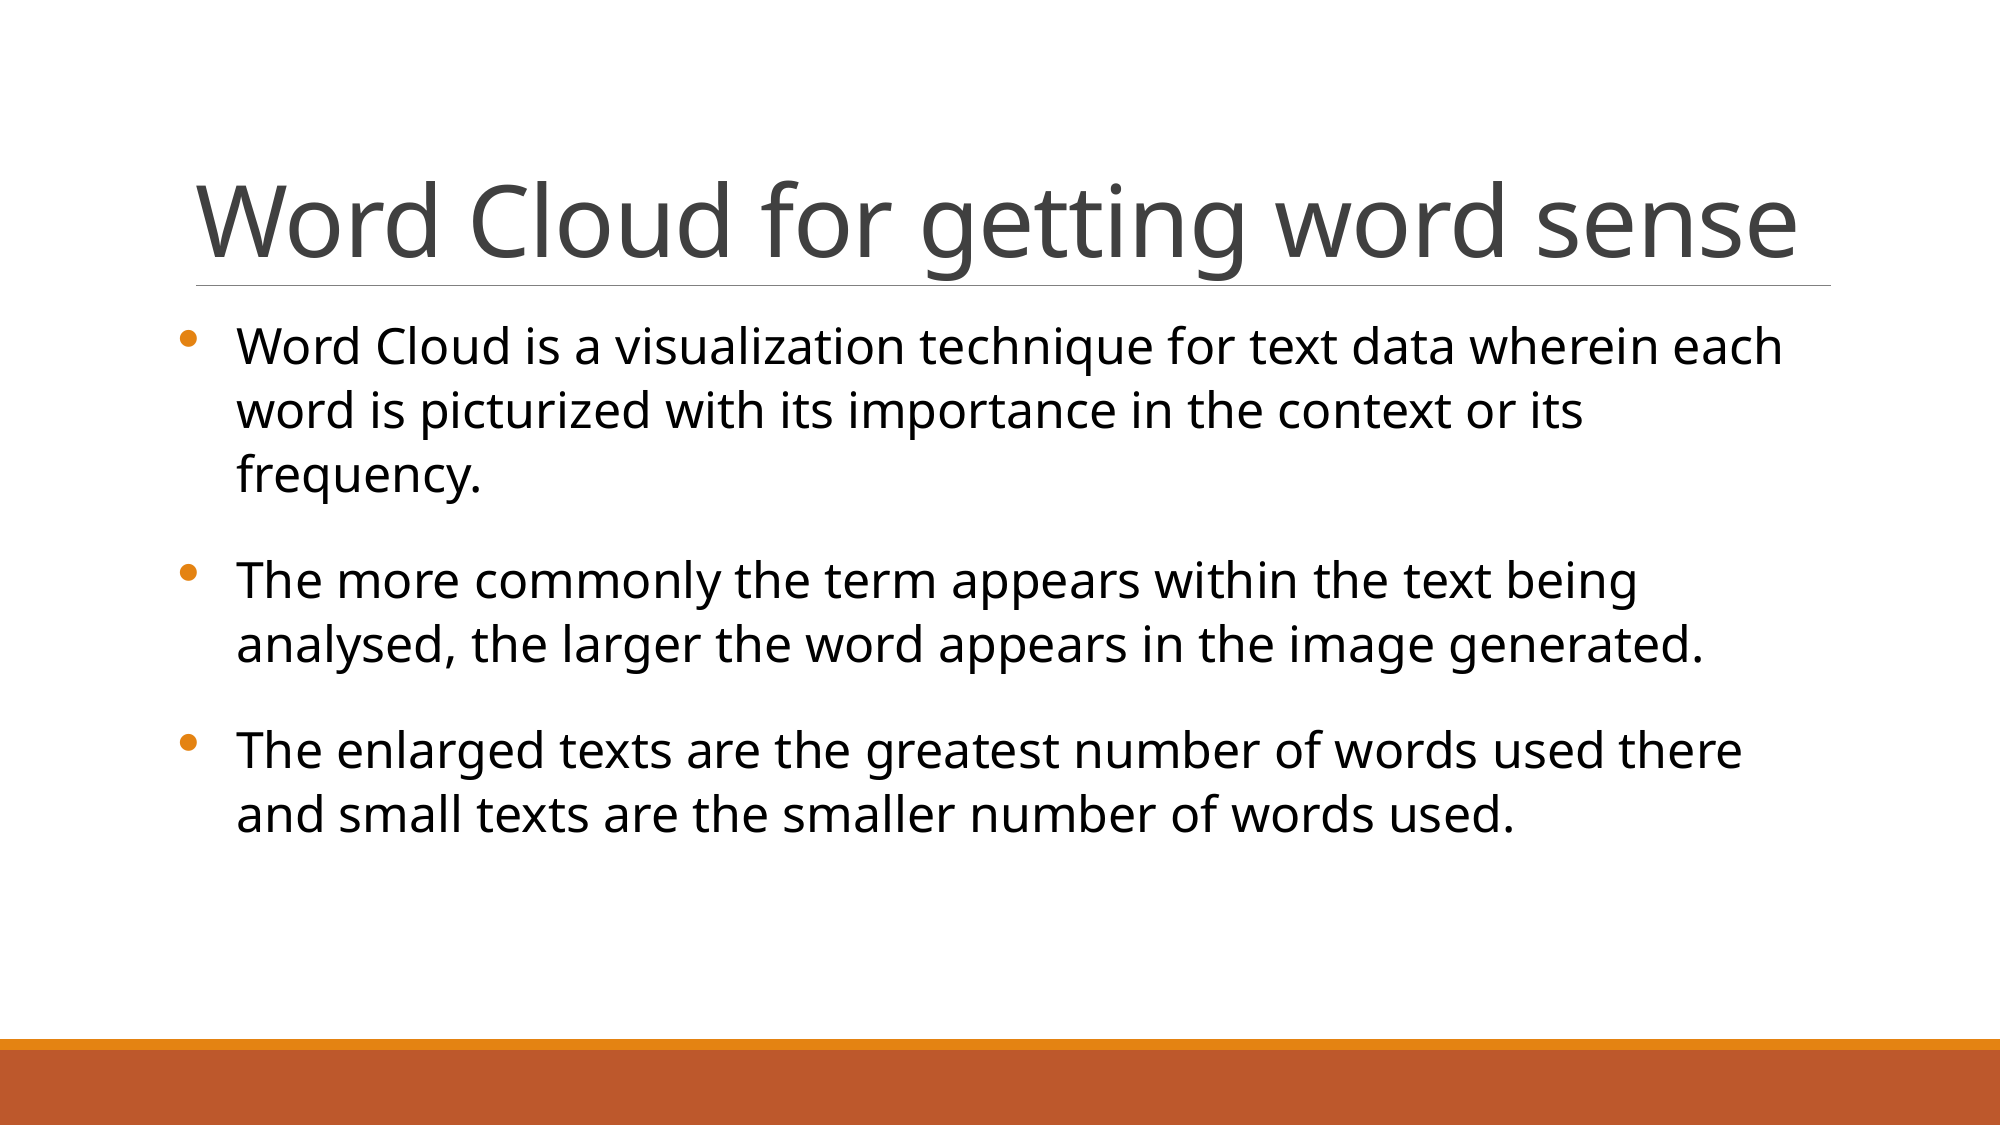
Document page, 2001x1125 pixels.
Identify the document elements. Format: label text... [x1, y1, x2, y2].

list Word Cloud is a visualization technique for text data wherein each word is picturized with its importance in the context or its frequency. The more commonly the term appears within the text being analysed, the larger the word appears in the image generated. The enlarged texts are the greatest number of words used there and small texts are the smaller number of words used. [180, 302, 1830, 963]
title Word Cloud for getting word sense [180, 47, 1830, 285]
